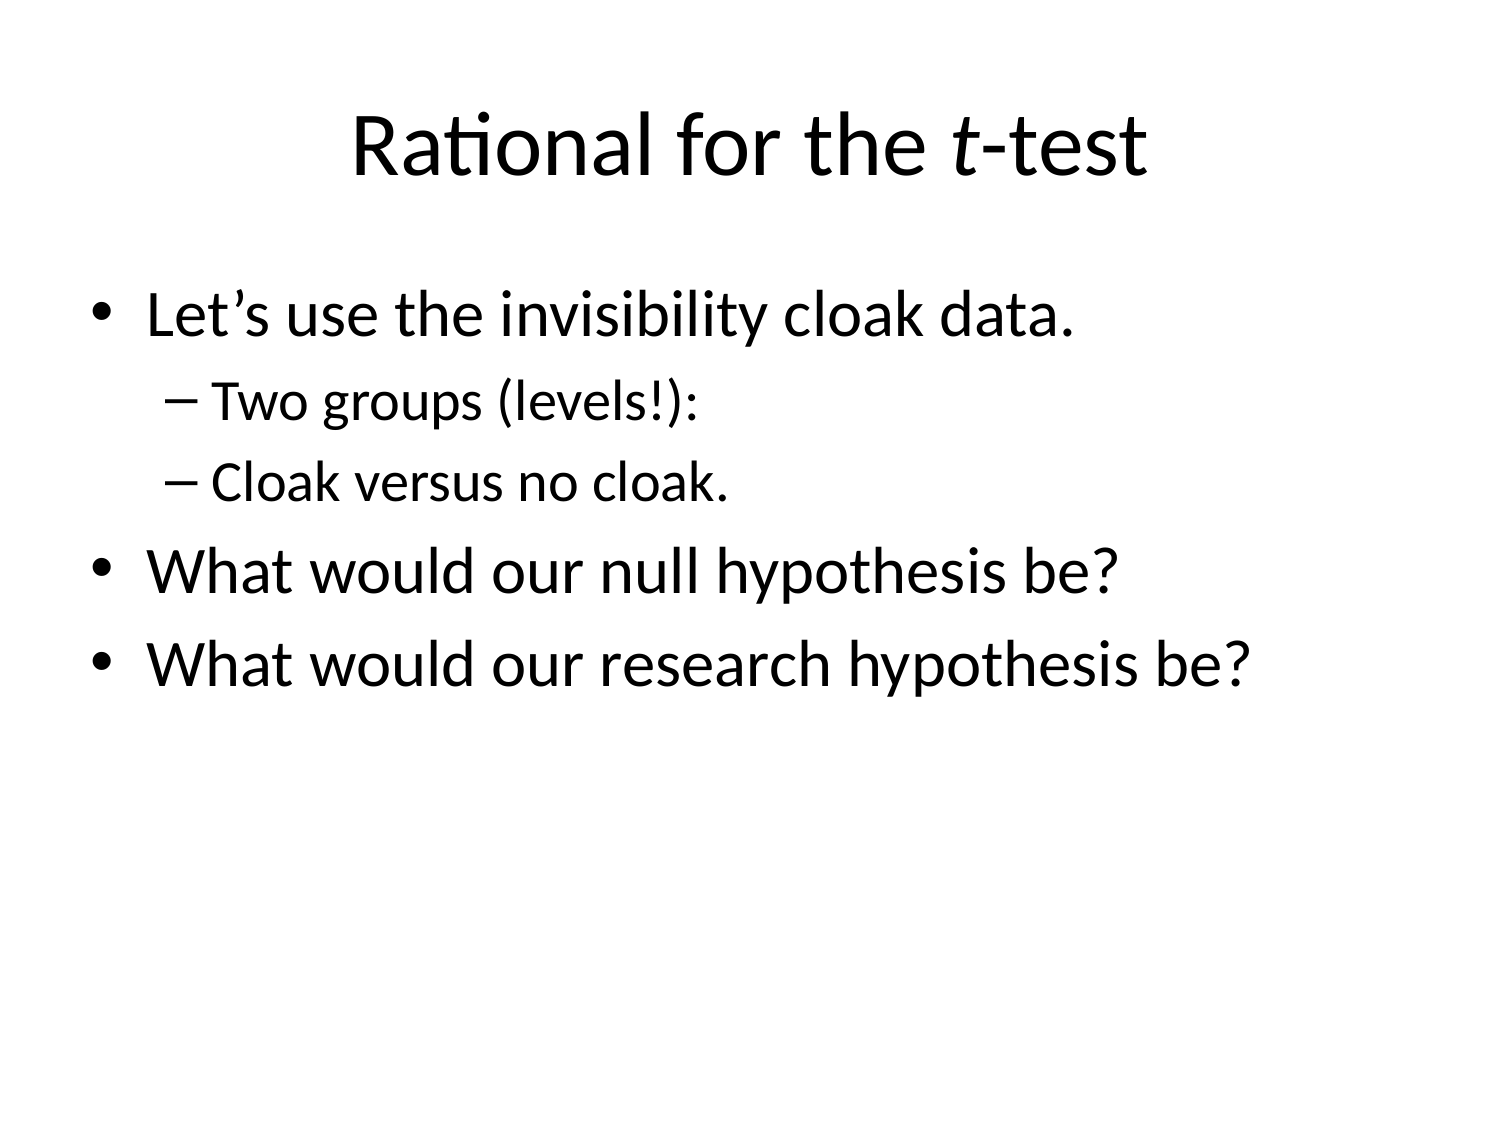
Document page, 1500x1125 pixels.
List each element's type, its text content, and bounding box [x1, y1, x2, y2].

title Rational for the t-test [75, 45, 1425, 233]
list Let’s use the invisibility cloak data. Two groups (levels!): Cloak versus no cloak. What would our null hypothesis be? What would our research hypothesis be? [75, 262, 1425, 1005]
